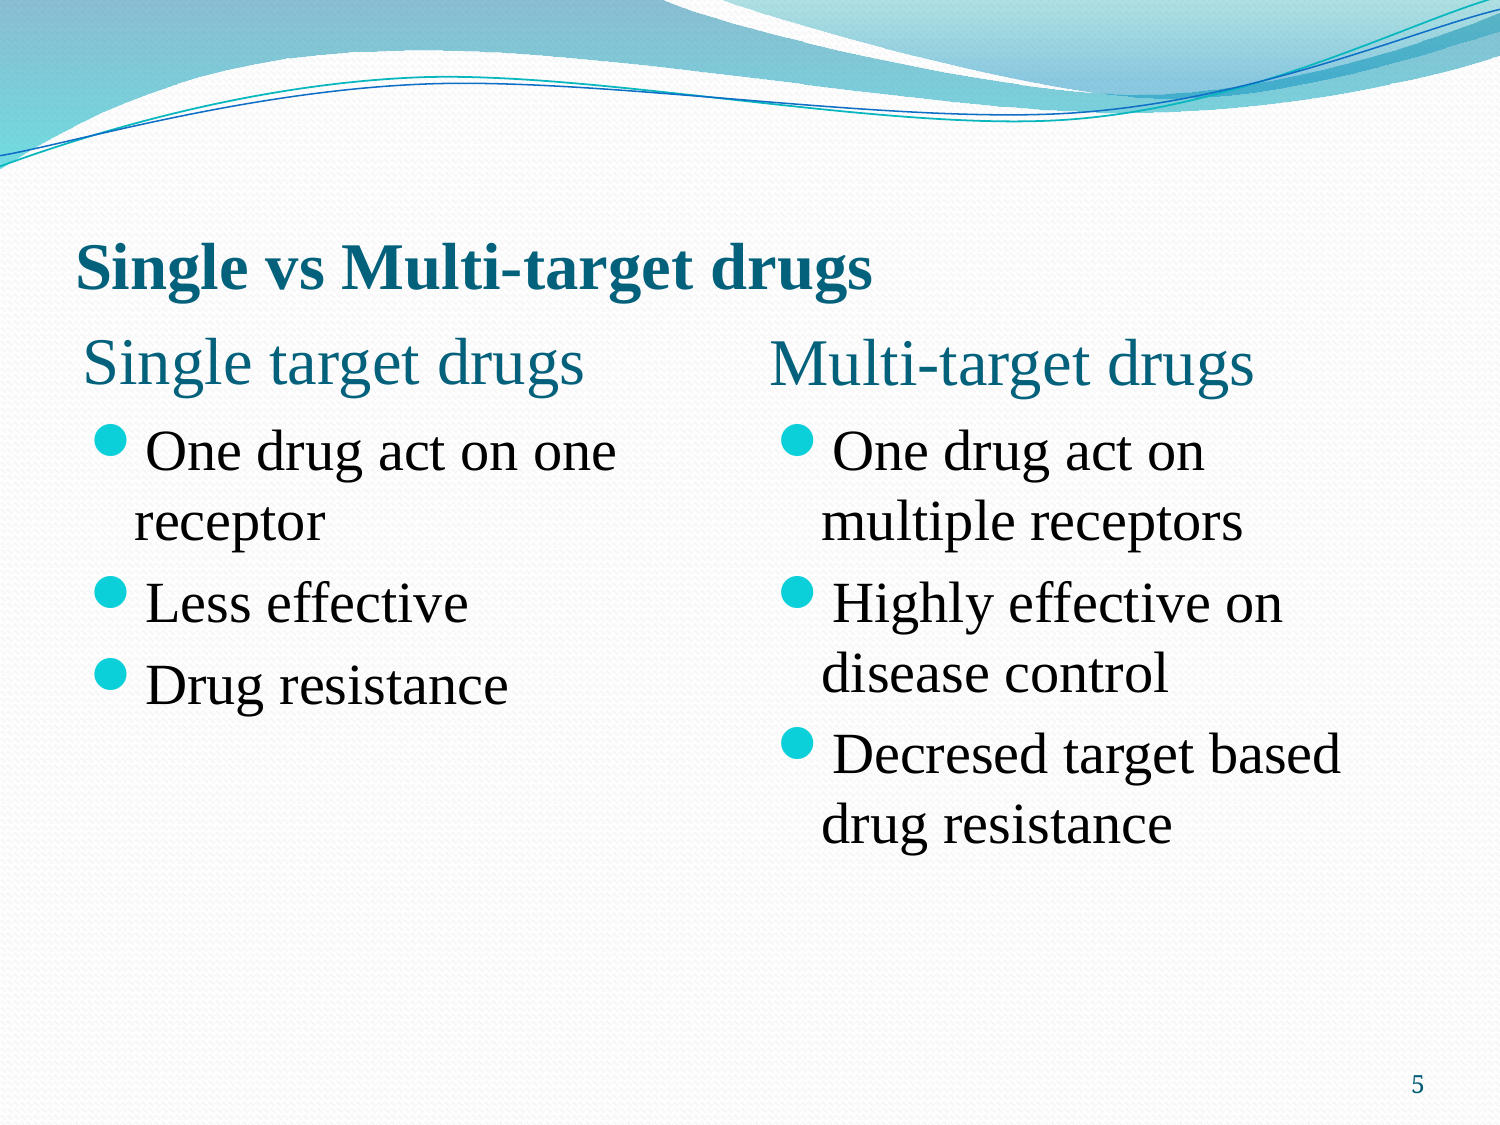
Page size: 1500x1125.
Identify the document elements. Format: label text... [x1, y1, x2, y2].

title Single vs Multi-target drugs [75, 115, 1425, 303]
list Single target drugs [75, 304, 738, 412]
list One drug act on multiple receptors Highly effective on disease control Decresed target based drug resistance [761, 412, 1425, 1044]
list Multi-target drugs [761, 305, 1425, 412]
list One drug act on one receptor Less effective Drug resistance [75, 412, 738, 1044]
slide_number 5 [1299, 1042, 1425, 1103]
